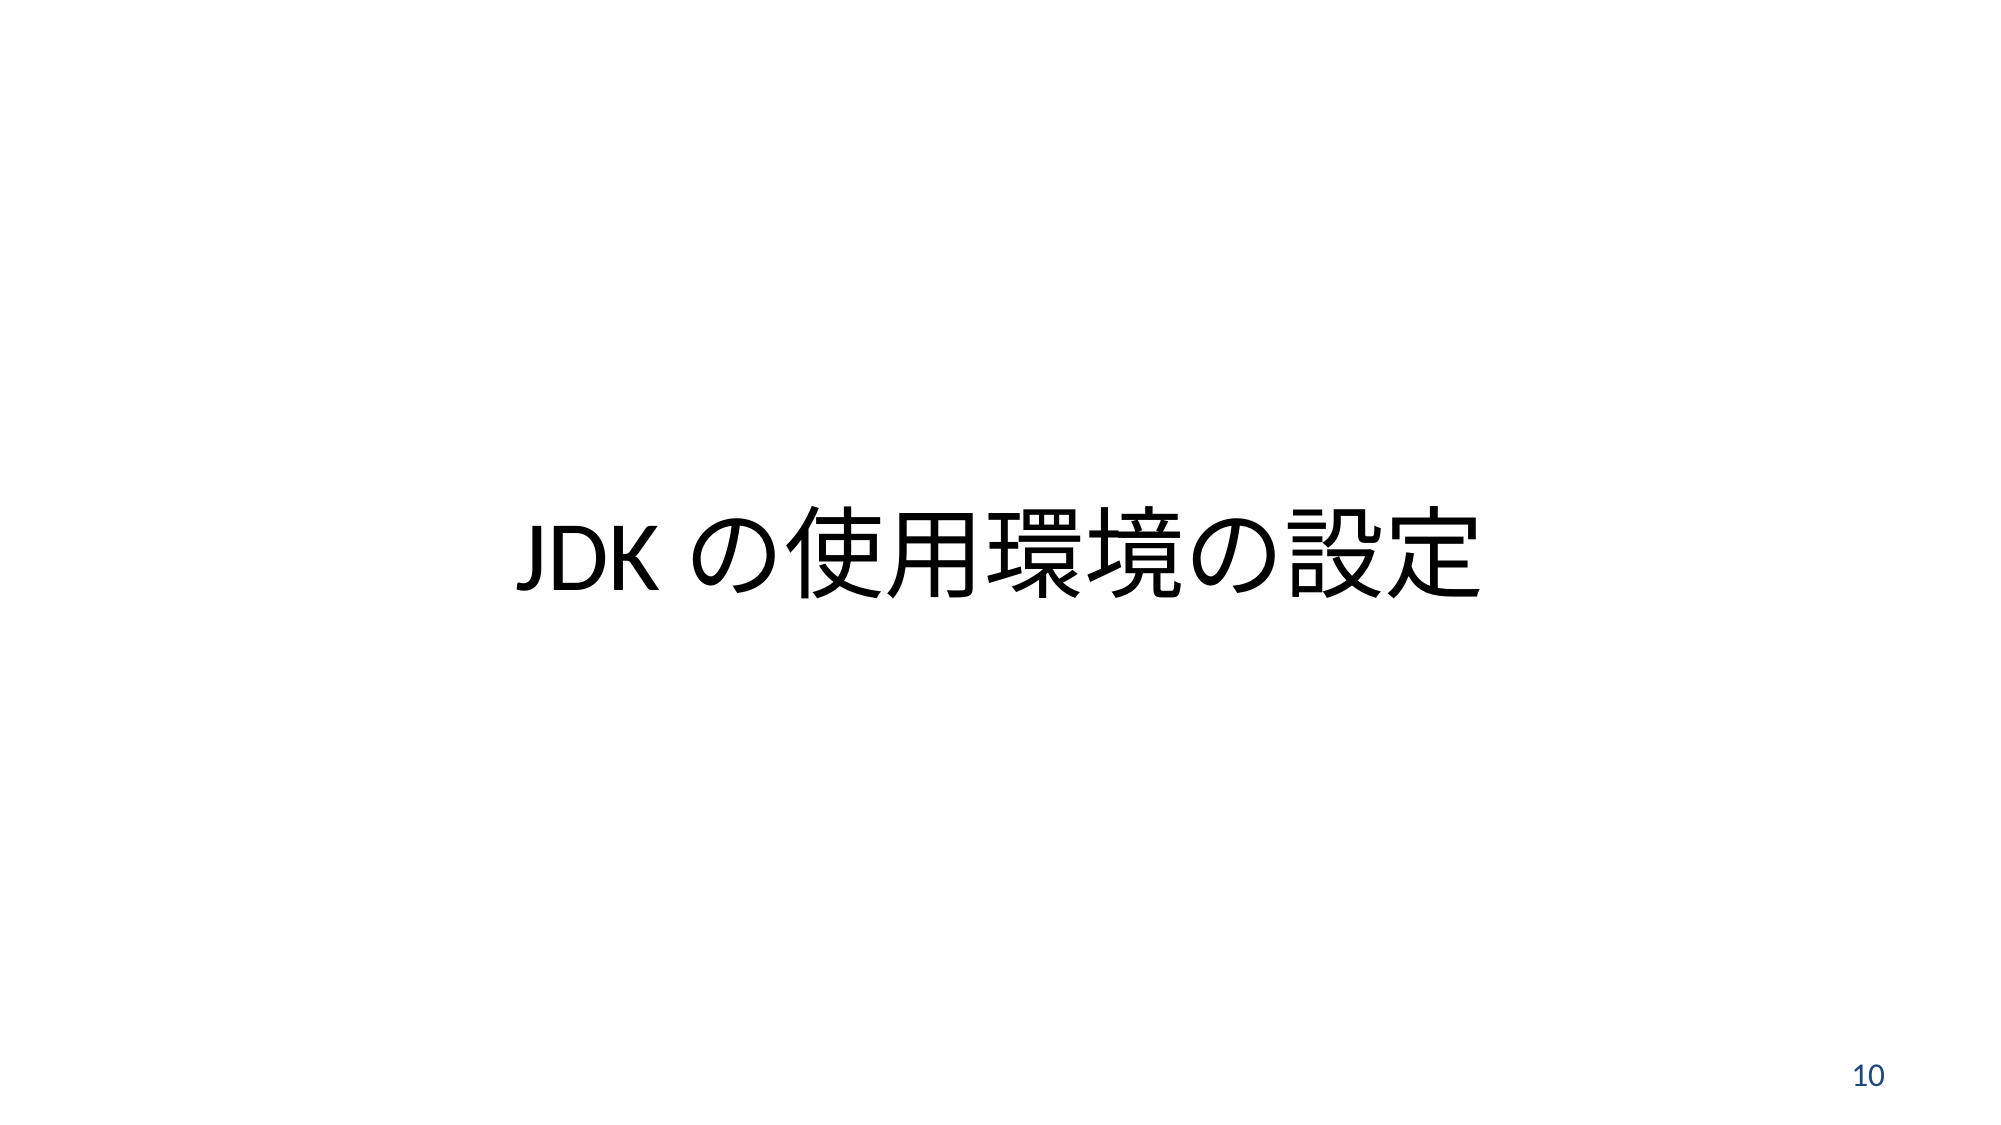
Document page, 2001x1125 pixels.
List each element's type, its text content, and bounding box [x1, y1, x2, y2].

slide_number 10 [1433, 1042, 1900, 1103]
list JDKの使用環境の設定 [102, 66, 1898, 1035]
